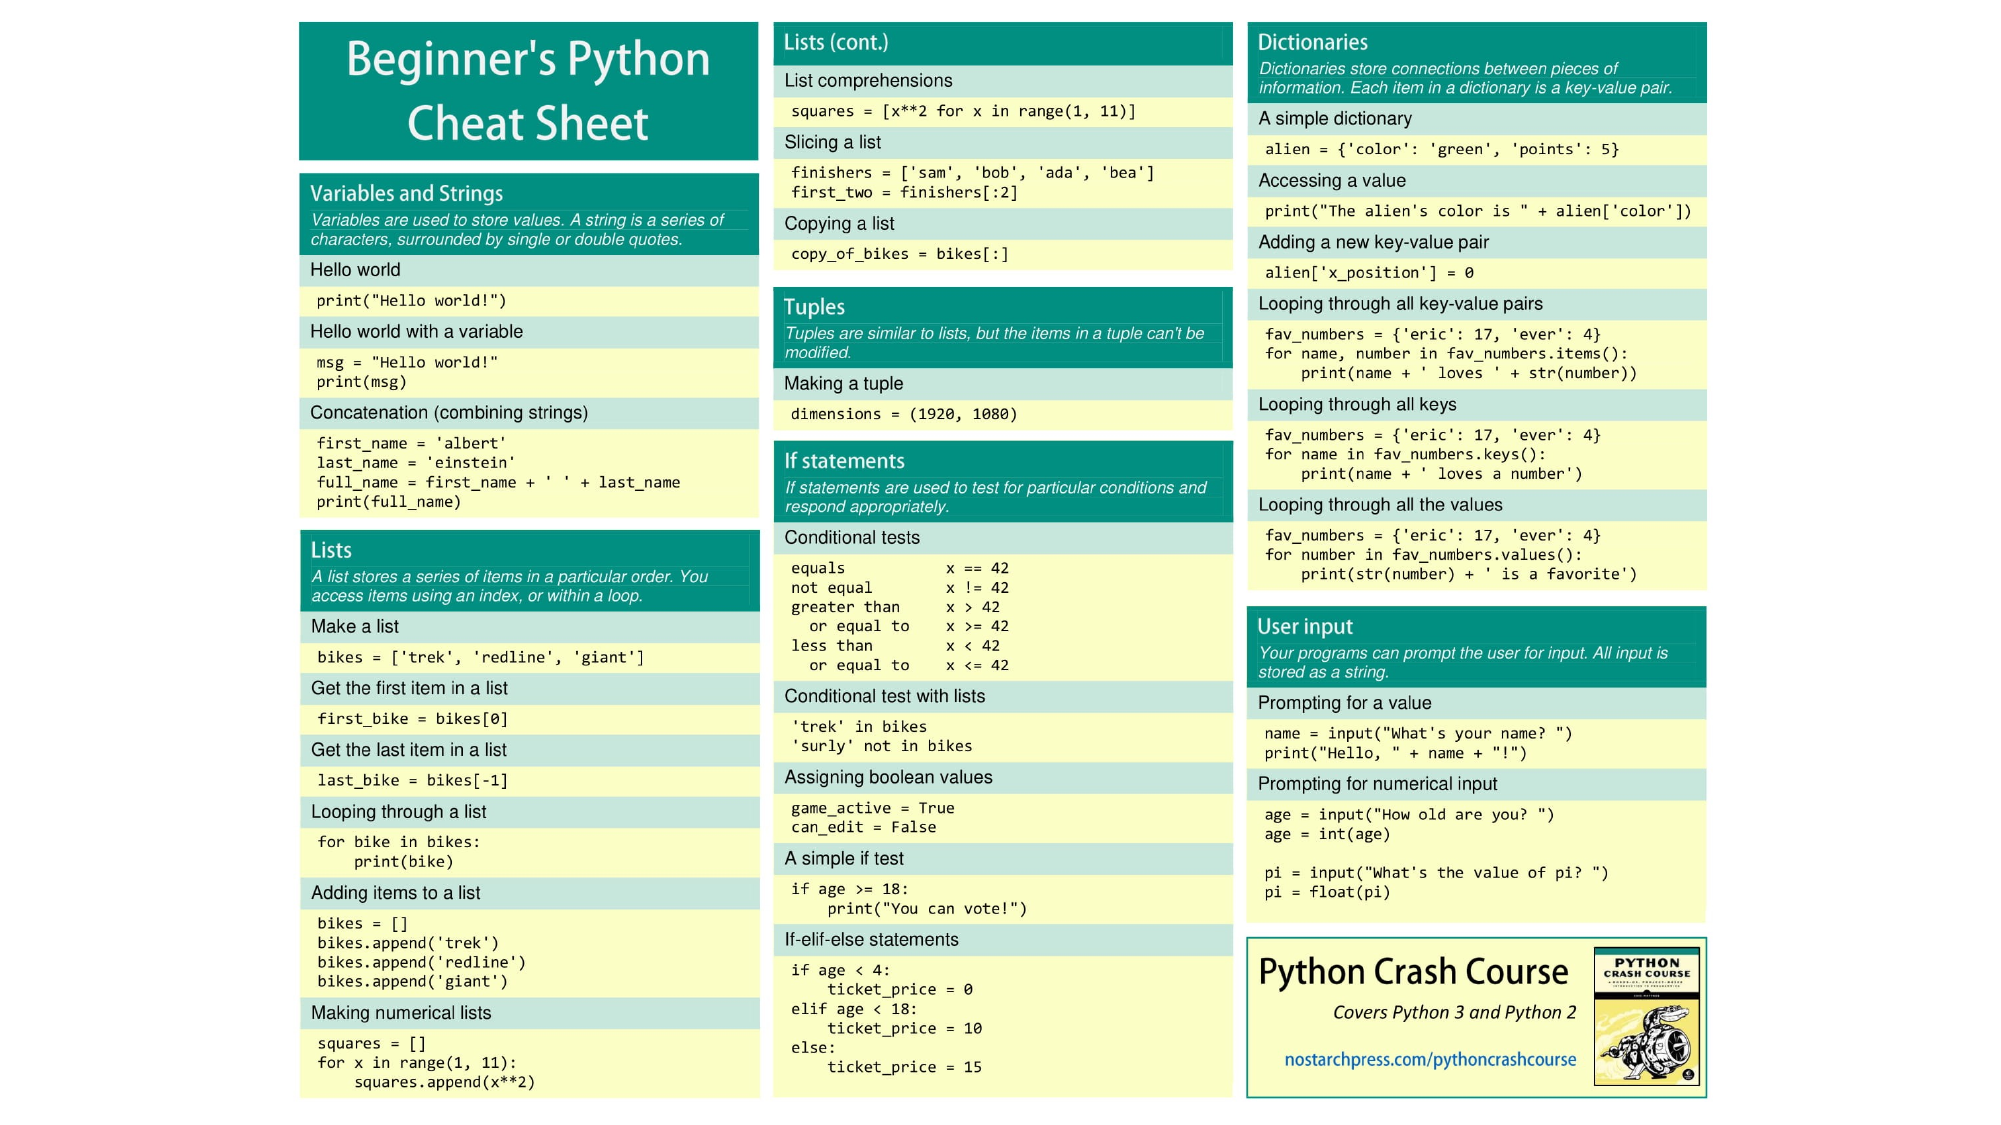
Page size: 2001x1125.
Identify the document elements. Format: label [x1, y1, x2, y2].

picture [271, 0, 1729, 1125]
